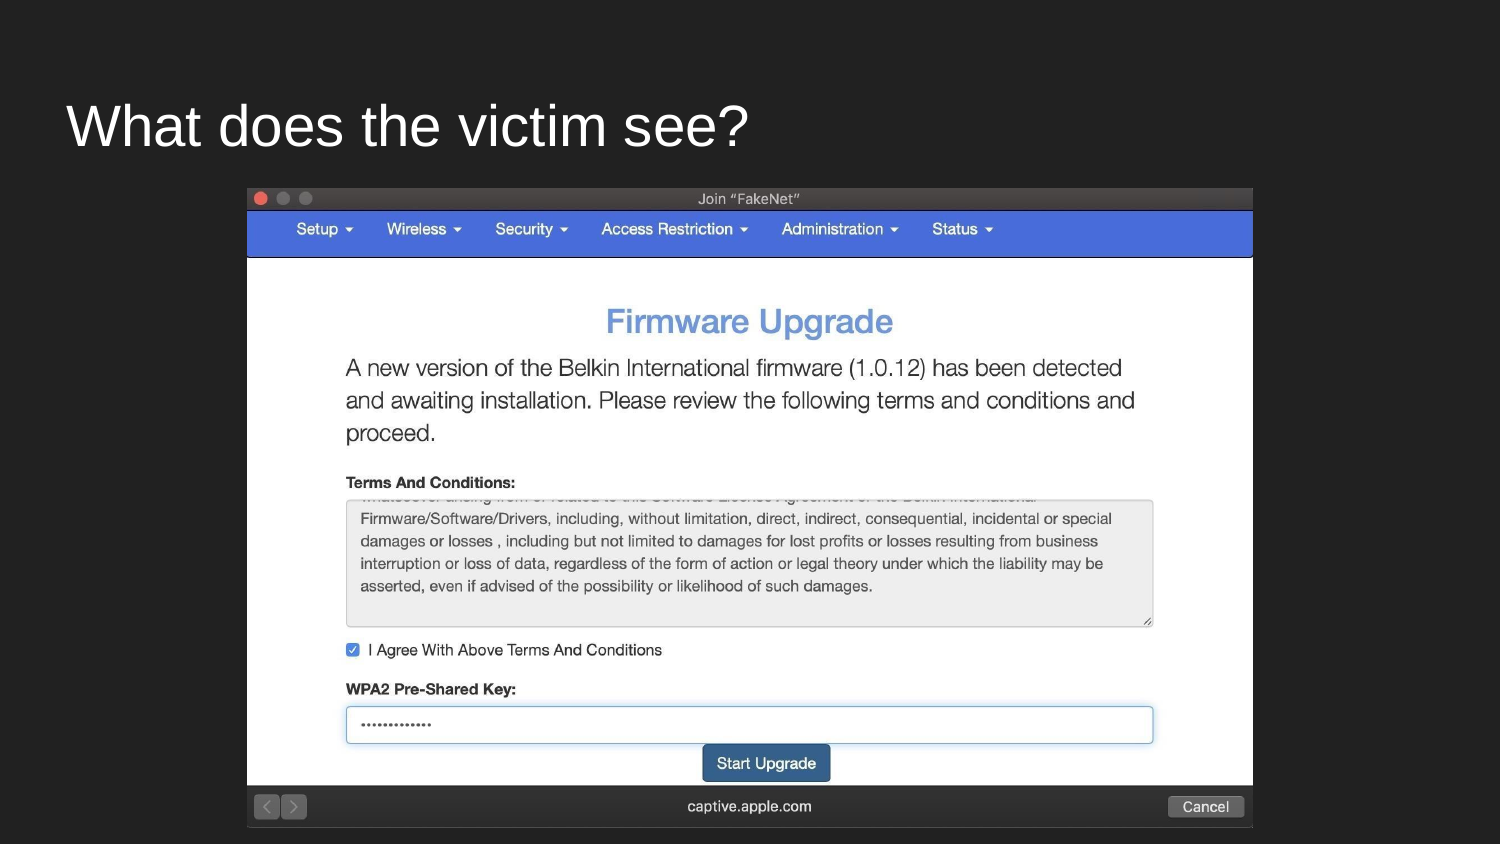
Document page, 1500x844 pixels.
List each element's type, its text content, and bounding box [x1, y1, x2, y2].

title What does the victim see? [51, 72, 1449, 167]
picture [246, 188, 1253, 829]
